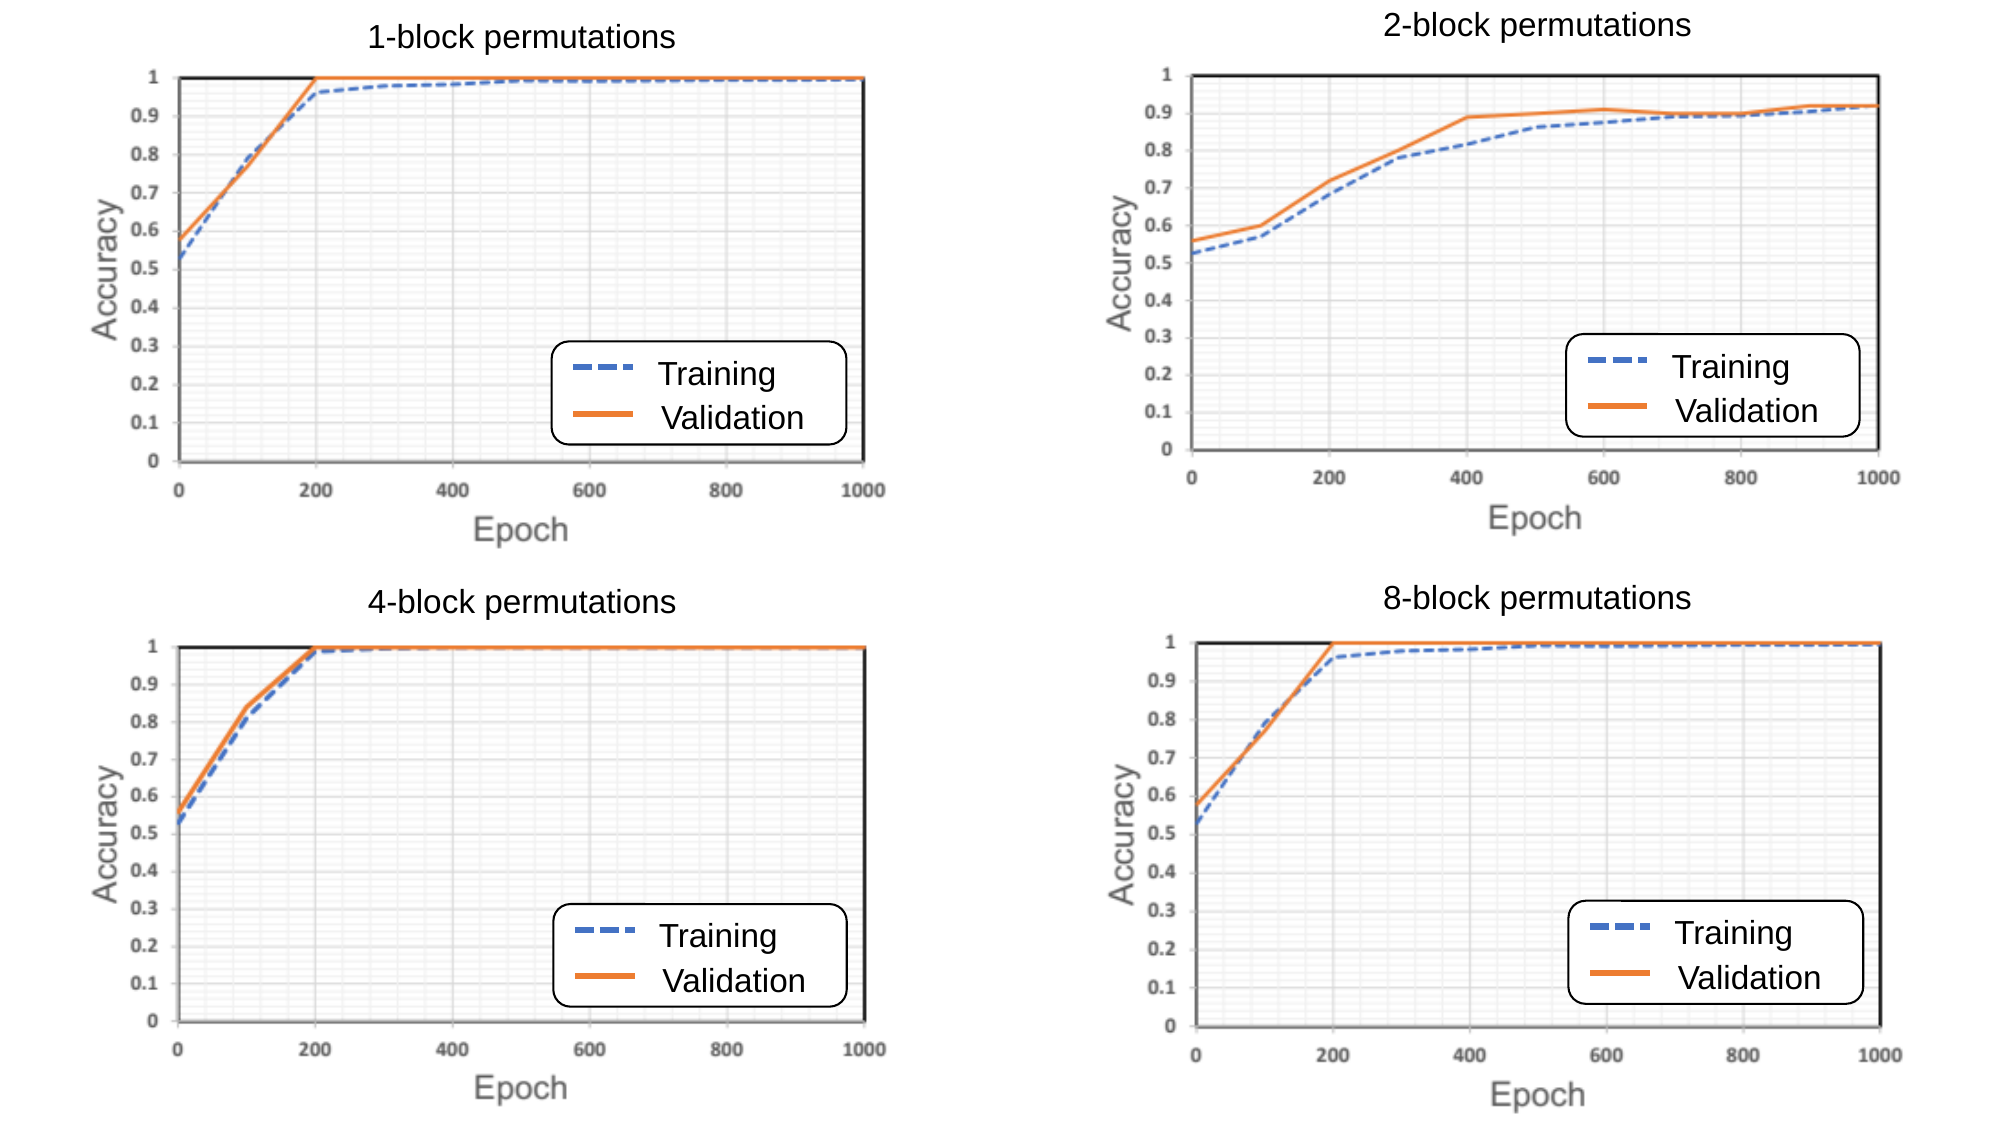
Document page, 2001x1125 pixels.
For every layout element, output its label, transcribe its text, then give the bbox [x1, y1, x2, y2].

text_box 4-block permutations [338, 576, 707, 619]
text_box 2-block permutations [1353, 0, 1722, 49]
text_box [56, 619, 912, 1125]
picture [52, 49, 912, 576]
text_box 8-block permutations [1353, 568, 1722, 614]
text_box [1069, 49, 1924, 563]
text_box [1069, 614, 1928, 1125]
text_box 1-block permutations [337, 7, 707, 49]
